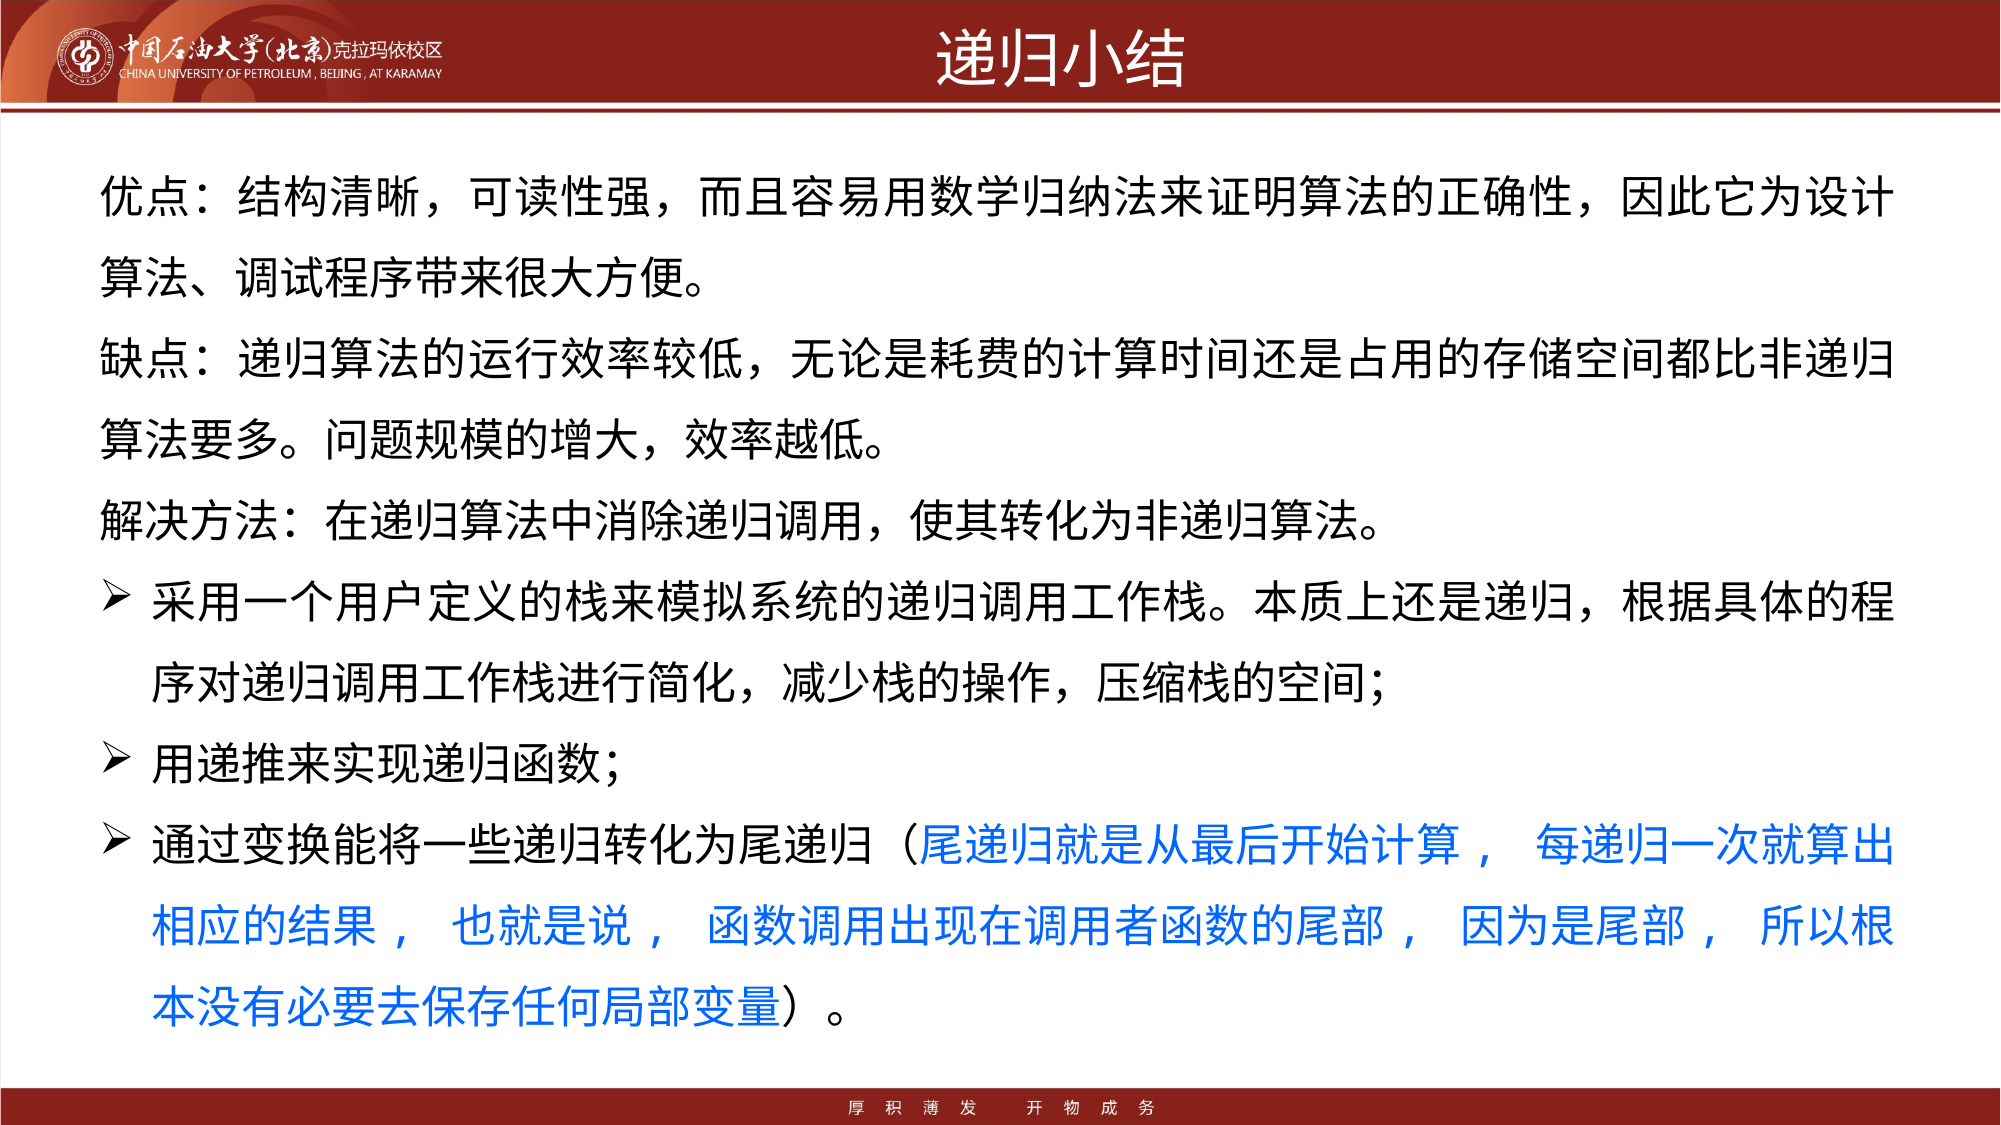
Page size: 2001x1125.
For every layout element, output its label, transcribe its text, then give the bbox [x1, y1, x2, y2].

list 优点：结构清晰，可读性强，而且容易用数学归纳法来证明算法的正确性，因此它为设计算法、调试程序带来很大方便。 缺点：递归算法的运行效率较低，无论是耗费的计算时间还是占用的存储空间都比非递归算法要多。问题规模的增大，效率越低。 解决方法：在递归算法中消除递归调用，使其转化为非递归算法。 采用一个用户定义的栈来模拟系统的递归调用工作栈。本质上还是递归，根据具体的程序对递归调用工作栈进行简化，减少栈的操作，压缩栈的空间； 用递推来实现递归函数； 通过变换能将一些递归转化为尾递归（尾递归就是从最后开始计算, 每递归一次就算出相应的结果, 也就是说, 函数调用出现在调用者函数的尾部, 因为是尾部, 所以根本没有必要去保存任何局部变量）。 [84, 134, 1911, 1043]
title 递归小结 [426, 11, 1697, 89]
picture [0, 0, 2001, 1125]
